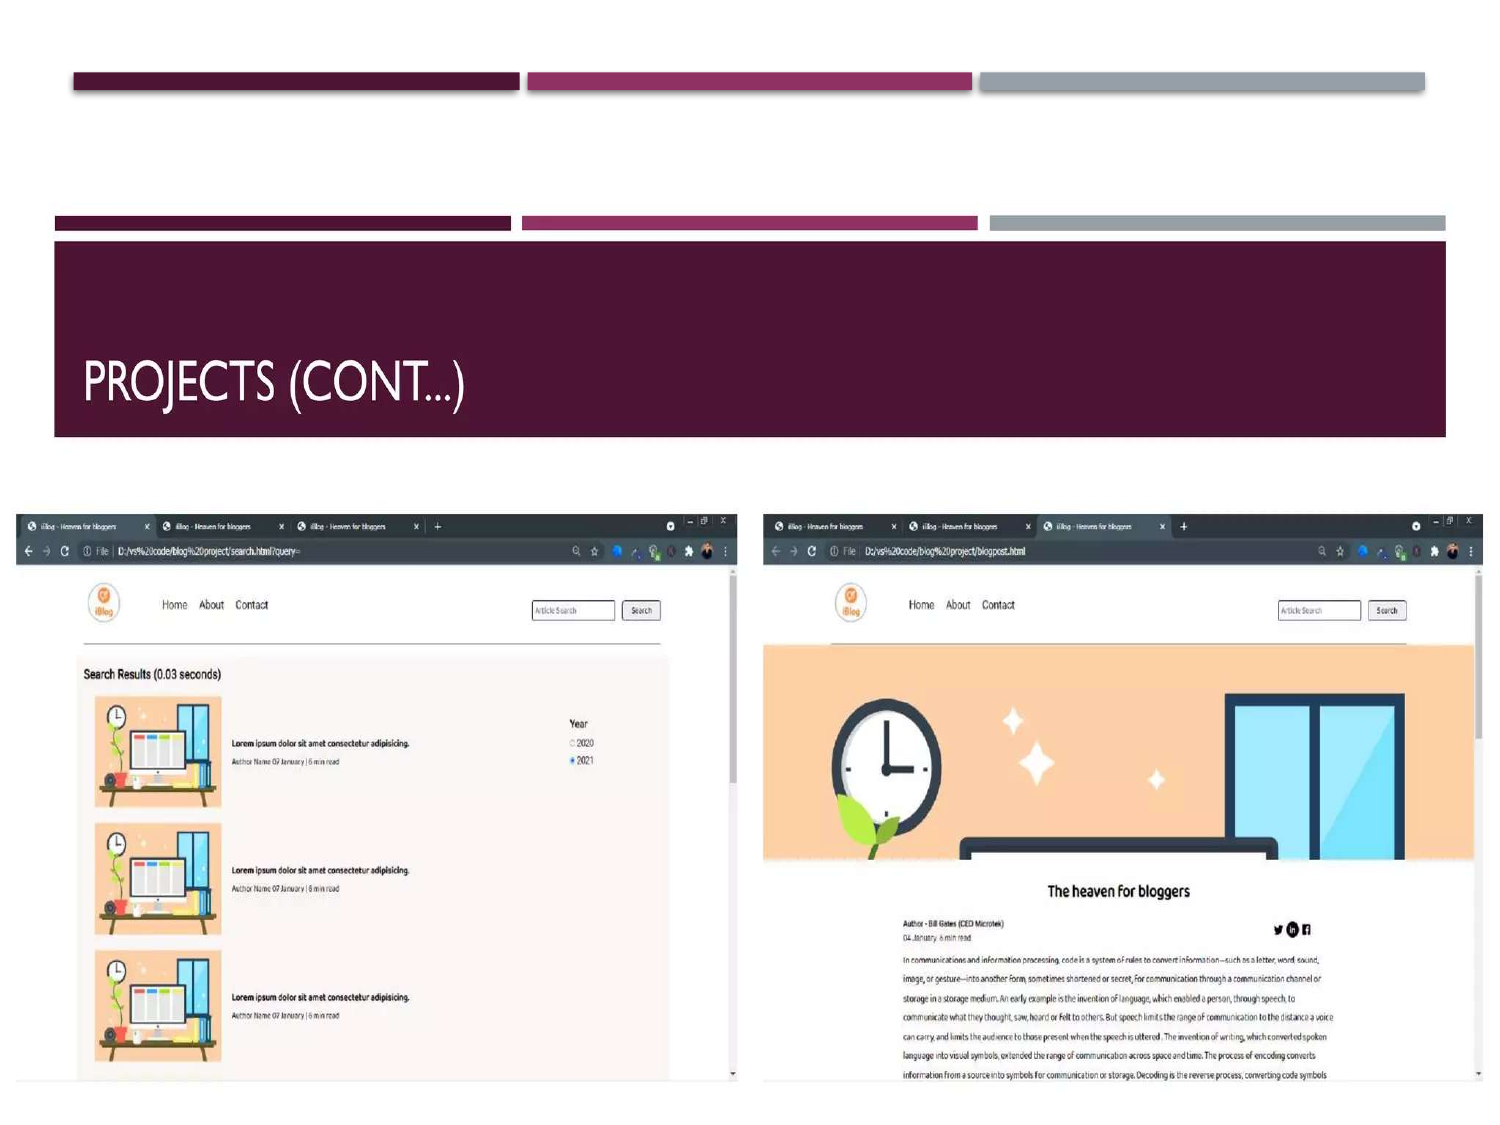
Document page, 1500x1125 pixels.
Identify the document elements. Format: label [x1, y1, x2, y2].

picture [0, 140, 1500, 1125]
